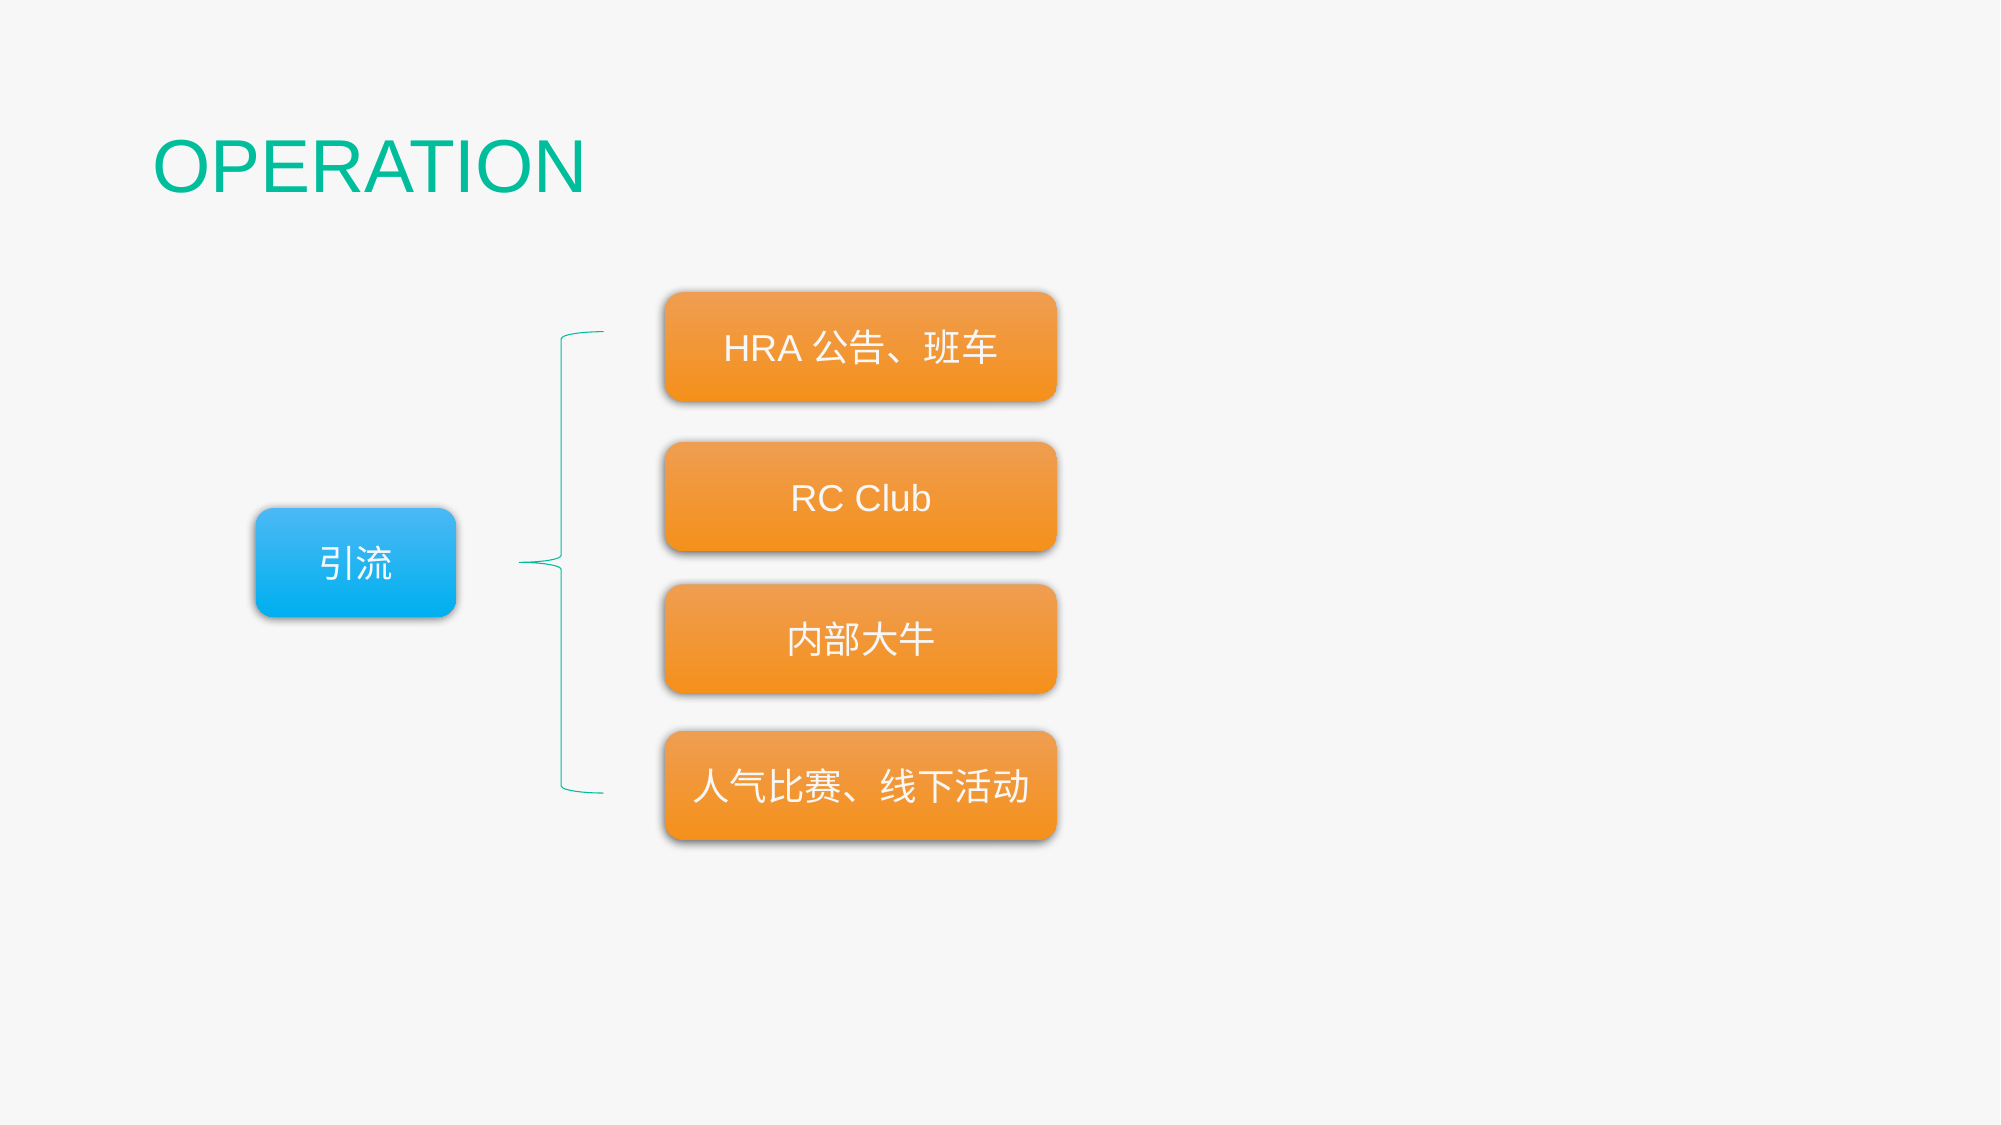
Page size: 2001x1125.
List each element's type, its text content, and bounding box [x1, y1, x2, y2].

text_box 人气比赛、线下活动 [665, 730, 1058, 840]
text_box 内部大牛 [665, 584, 1058, 694]
text_box RC Club [665, 441, 1058, 551]
text_box OPERATION [137, 59, 1863, 277]
text_box [518, 331, 604, 794]
text_box 引流 [255, 507, 456, 617]
text_box HRA公告、班车 [665, 292, 1058, 401]
